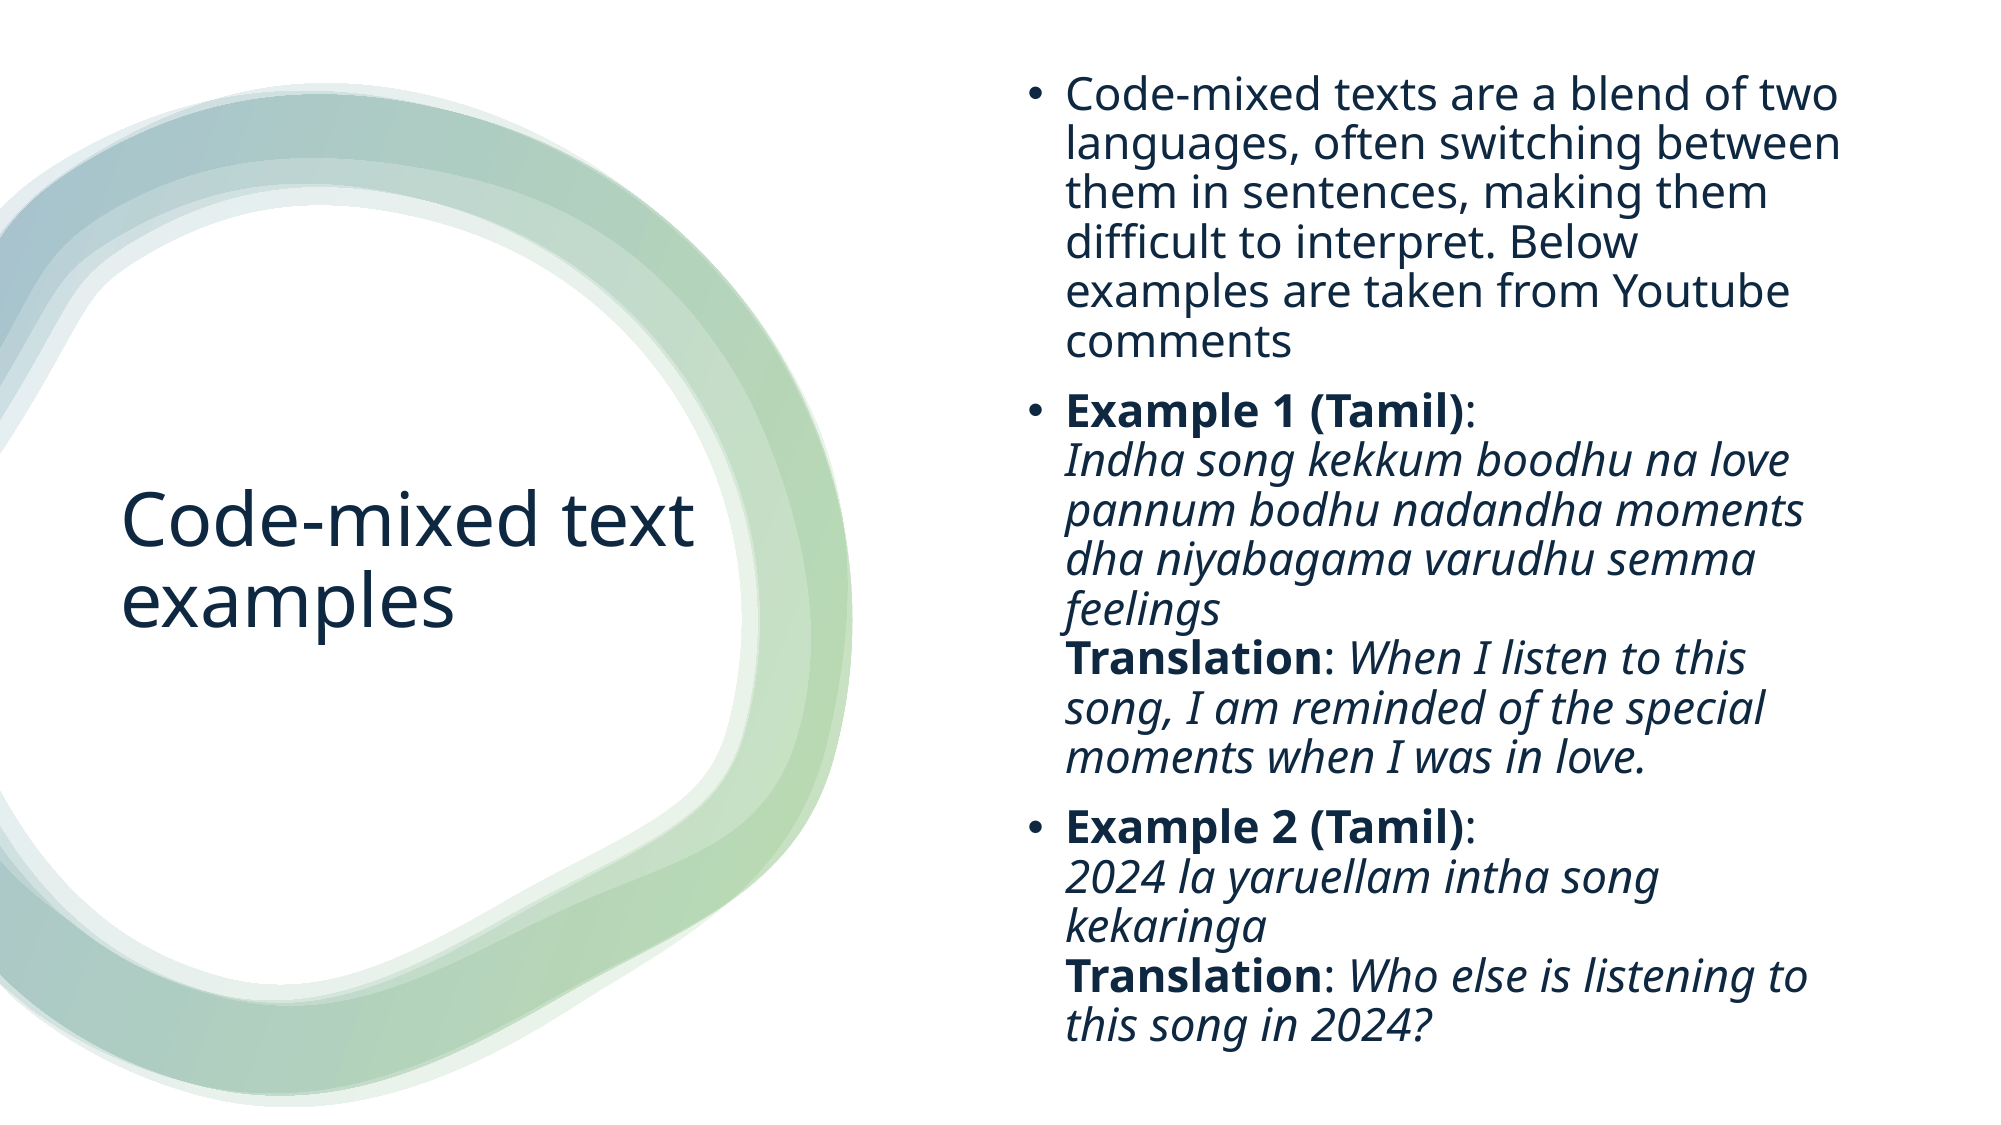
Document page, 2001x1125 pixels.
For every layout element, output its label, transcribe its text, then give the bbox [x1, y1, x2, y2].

list Code-mixed texts are a blend of two languages, often switching between them in sentences, making them difficult to interpret. Below examples are taken from Youtube comments Example 1 (Tamil): Indha song kekkum boodhu na love pannum bodhu nadandha moments dha niyabagama varudhu semma feelings Translation: When I listen to this song, I am reminded of the special moments when I was in love. Example 2 (Tamil): 2024 la yaruellam intha song kekaringa Translation: Who else is listening to this song in 2024? [1012, 131, 1869, 990]
text_box [0, 0, 2000, 1125]
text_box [0, 82, 853, 1108]
